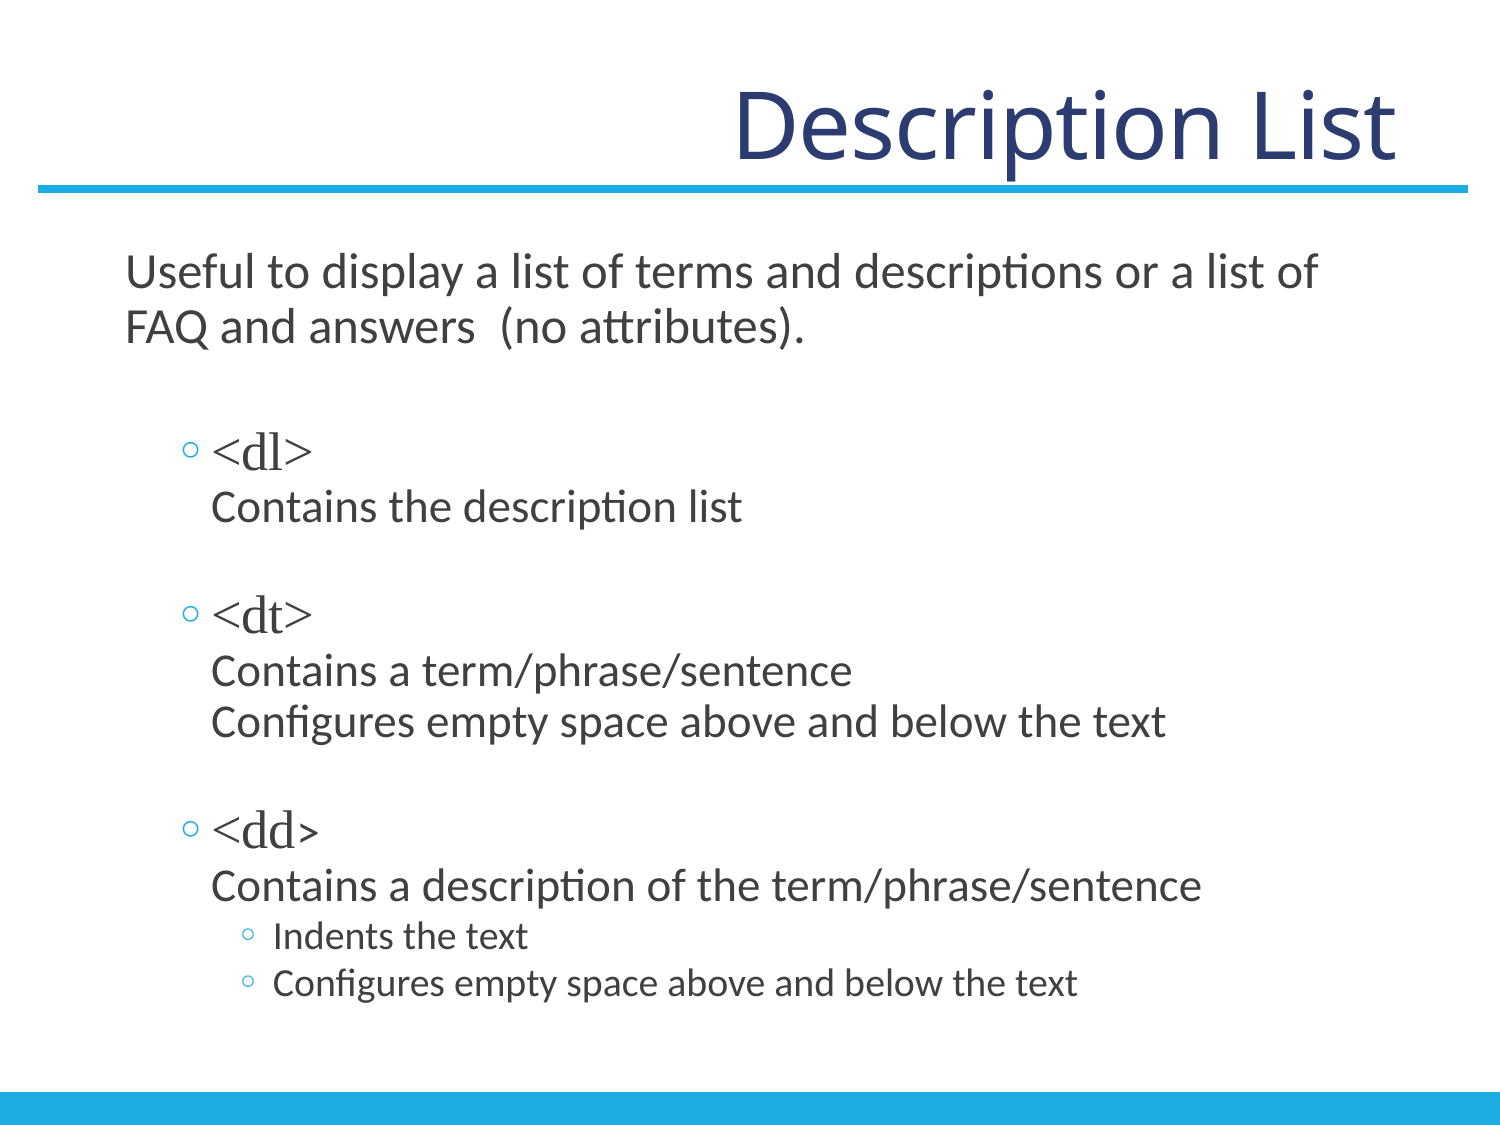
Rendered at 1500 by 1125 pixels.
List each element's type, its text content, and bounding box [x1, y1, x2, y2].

title Description List [137, 75, 1413, 185]
list Useful to display a list of terms and descriptions or a list of FAQ and answers (no attributes). <dl> Contains the description list <dt> Contains a term/phrase/sentence Configures empty space above and below the text <dd> Contains a description of the term/phrase/sentence Indents the text Configures empty space above and below the text [112, 237, 1388, 1050]
